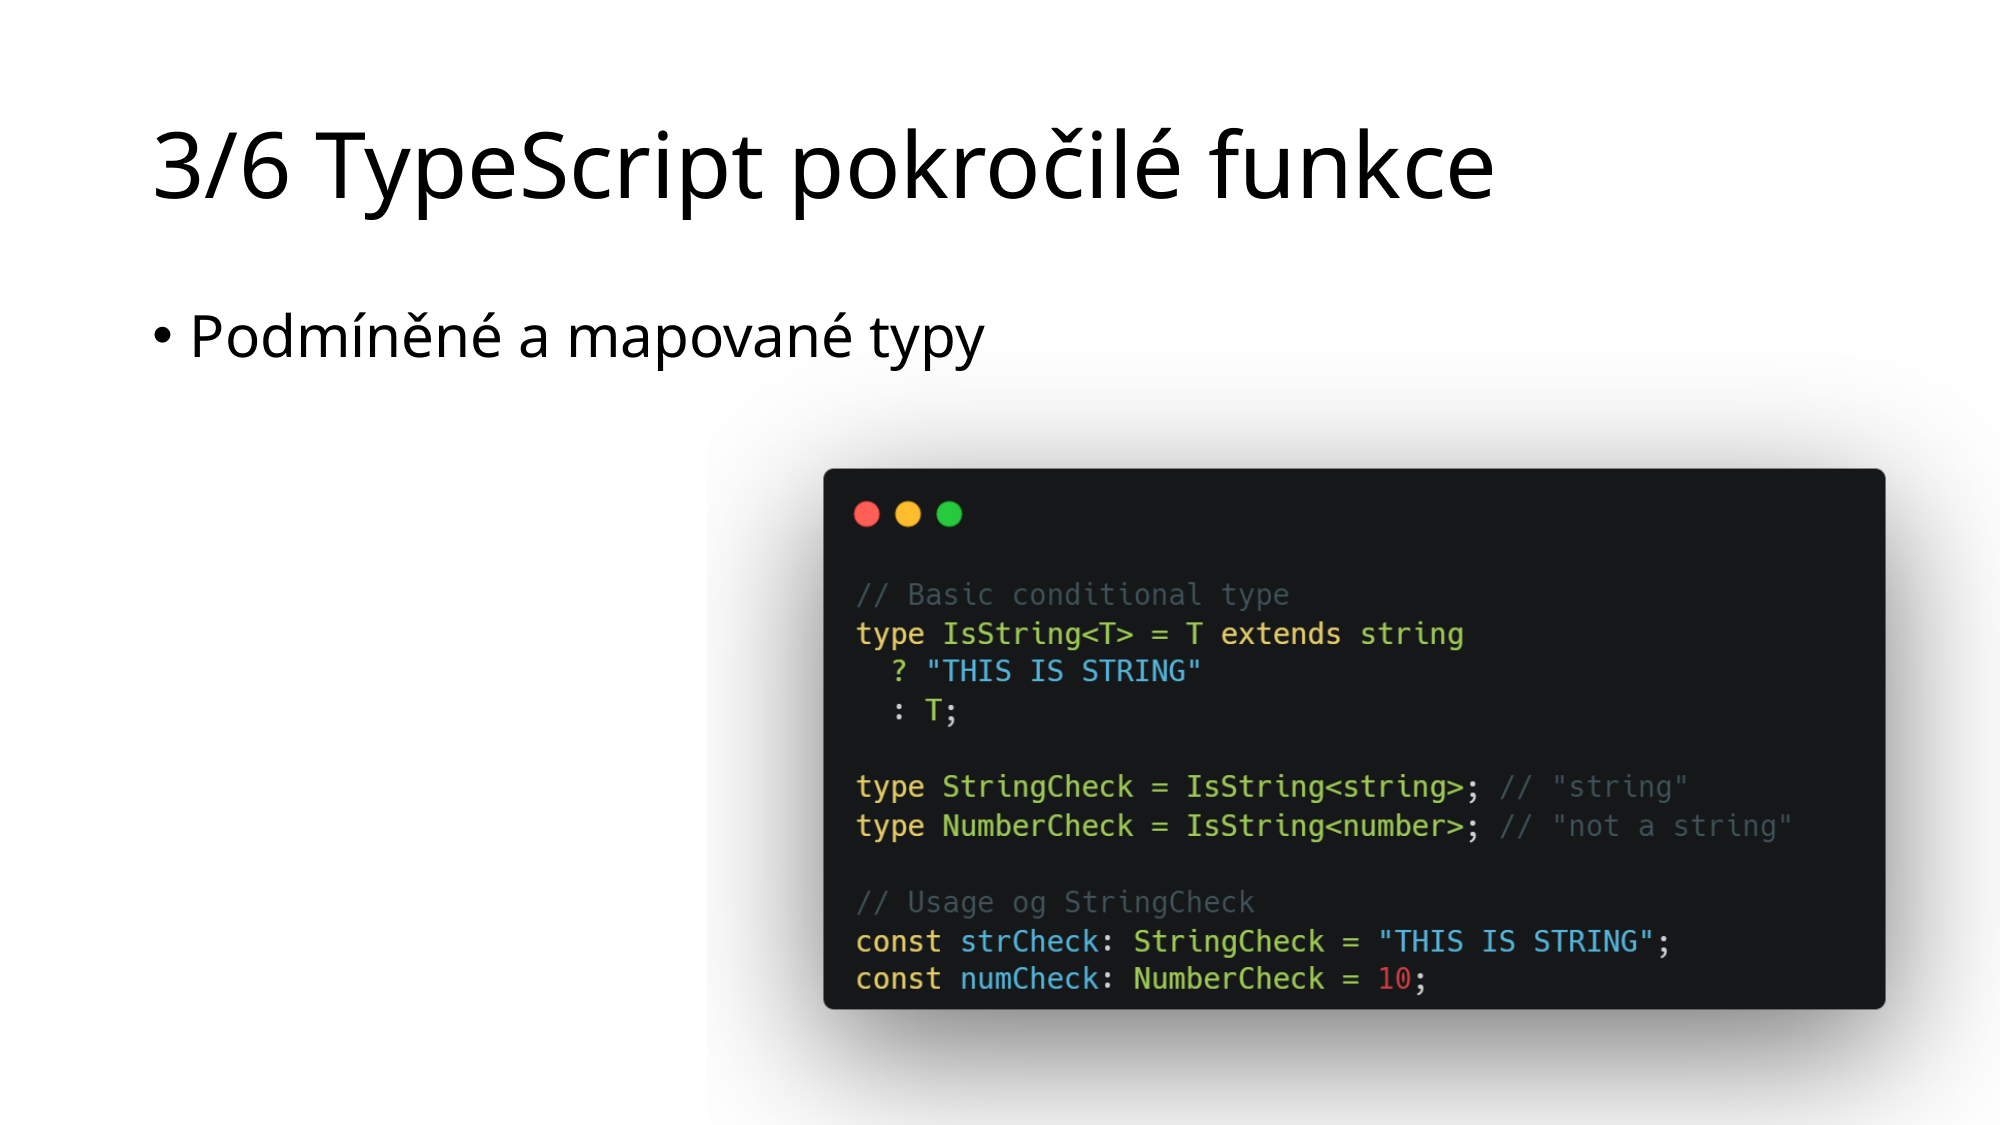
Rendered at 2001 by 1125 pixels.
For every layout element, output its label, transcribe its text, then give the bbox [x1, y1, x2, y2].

list Podmíněné a mapované typy [137, 299, 1863, 1014]
picture [706, 353, 2000, 1125]
title 3/6 TypeScript pokročilé funkce [137, 59, 1863, 278]
